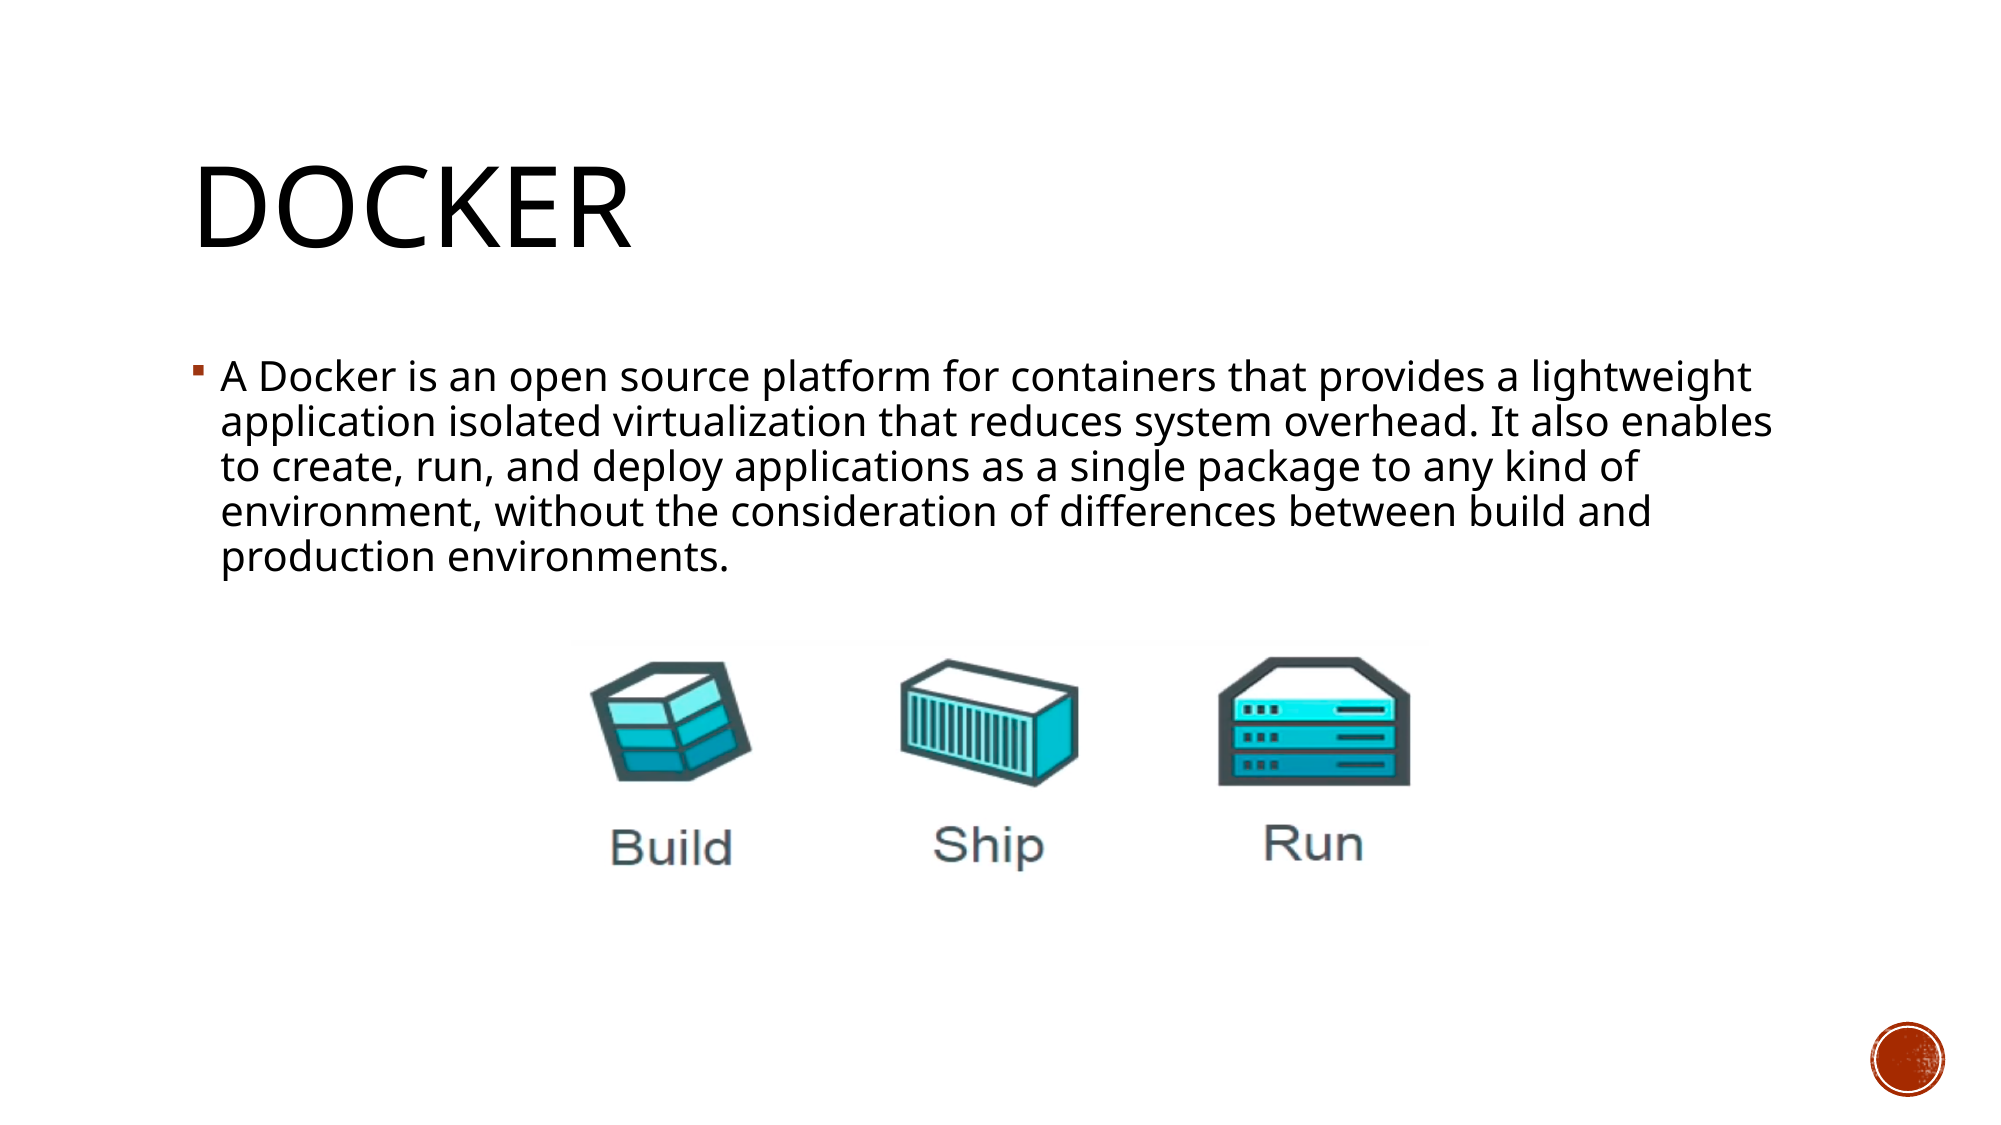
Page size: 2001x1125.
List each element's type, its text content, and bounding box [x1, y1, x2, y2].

title docker [175, 79, 1826, 344]
list A Docker is an open source platform for containers that provides a lightweight application isolated virtualization that reduces system overhead. It also enables to create, run, and deploy applications as a single package to any kind of environment, without the consideration of differences between build and production environments. [175, 348, 1826, 1013]
picture [571, 640, 1429, 887]
